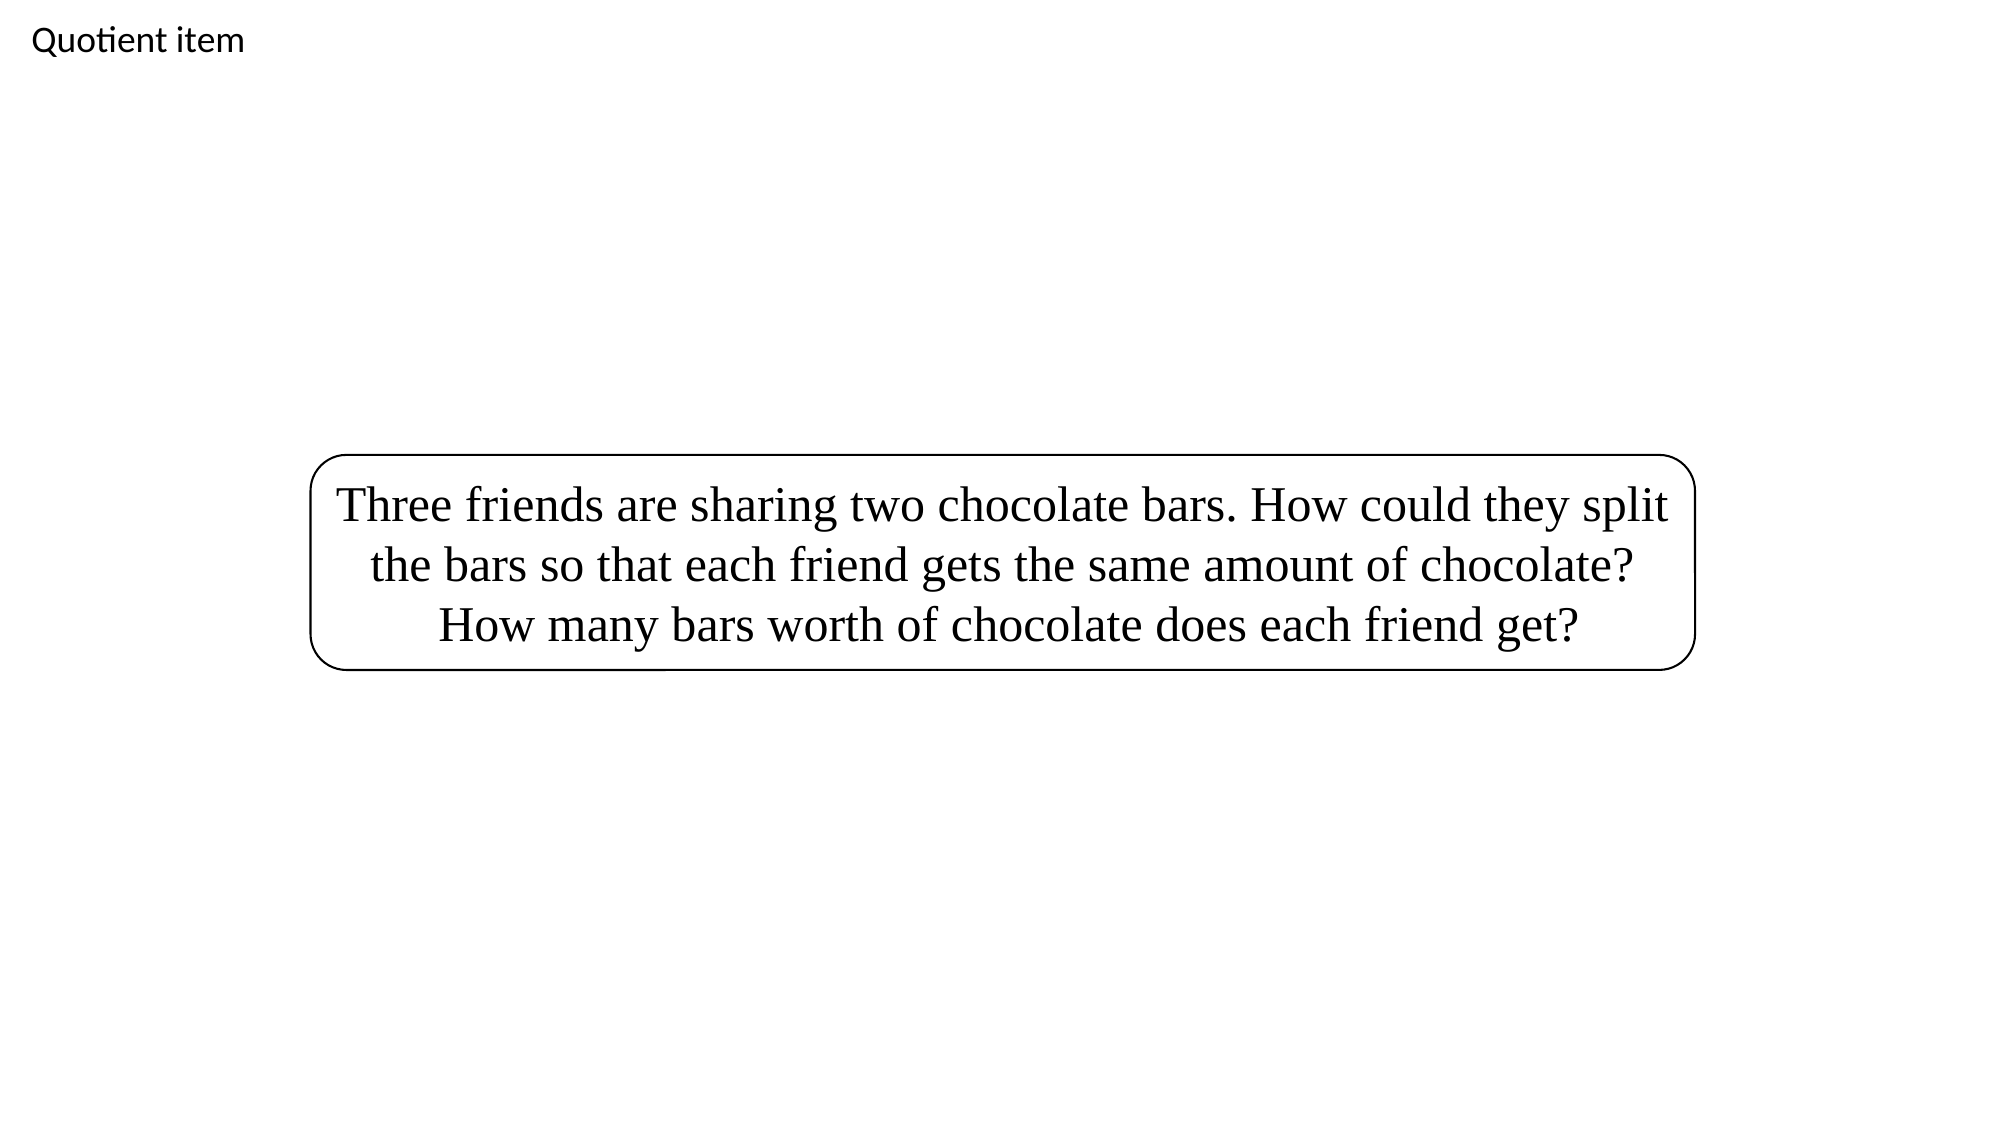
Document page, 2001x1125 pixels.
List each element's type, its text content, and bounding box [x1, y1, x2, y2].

text_box Quotient item [16, 7, 446, 68]
text_box [309, 453, 1697, 672]
